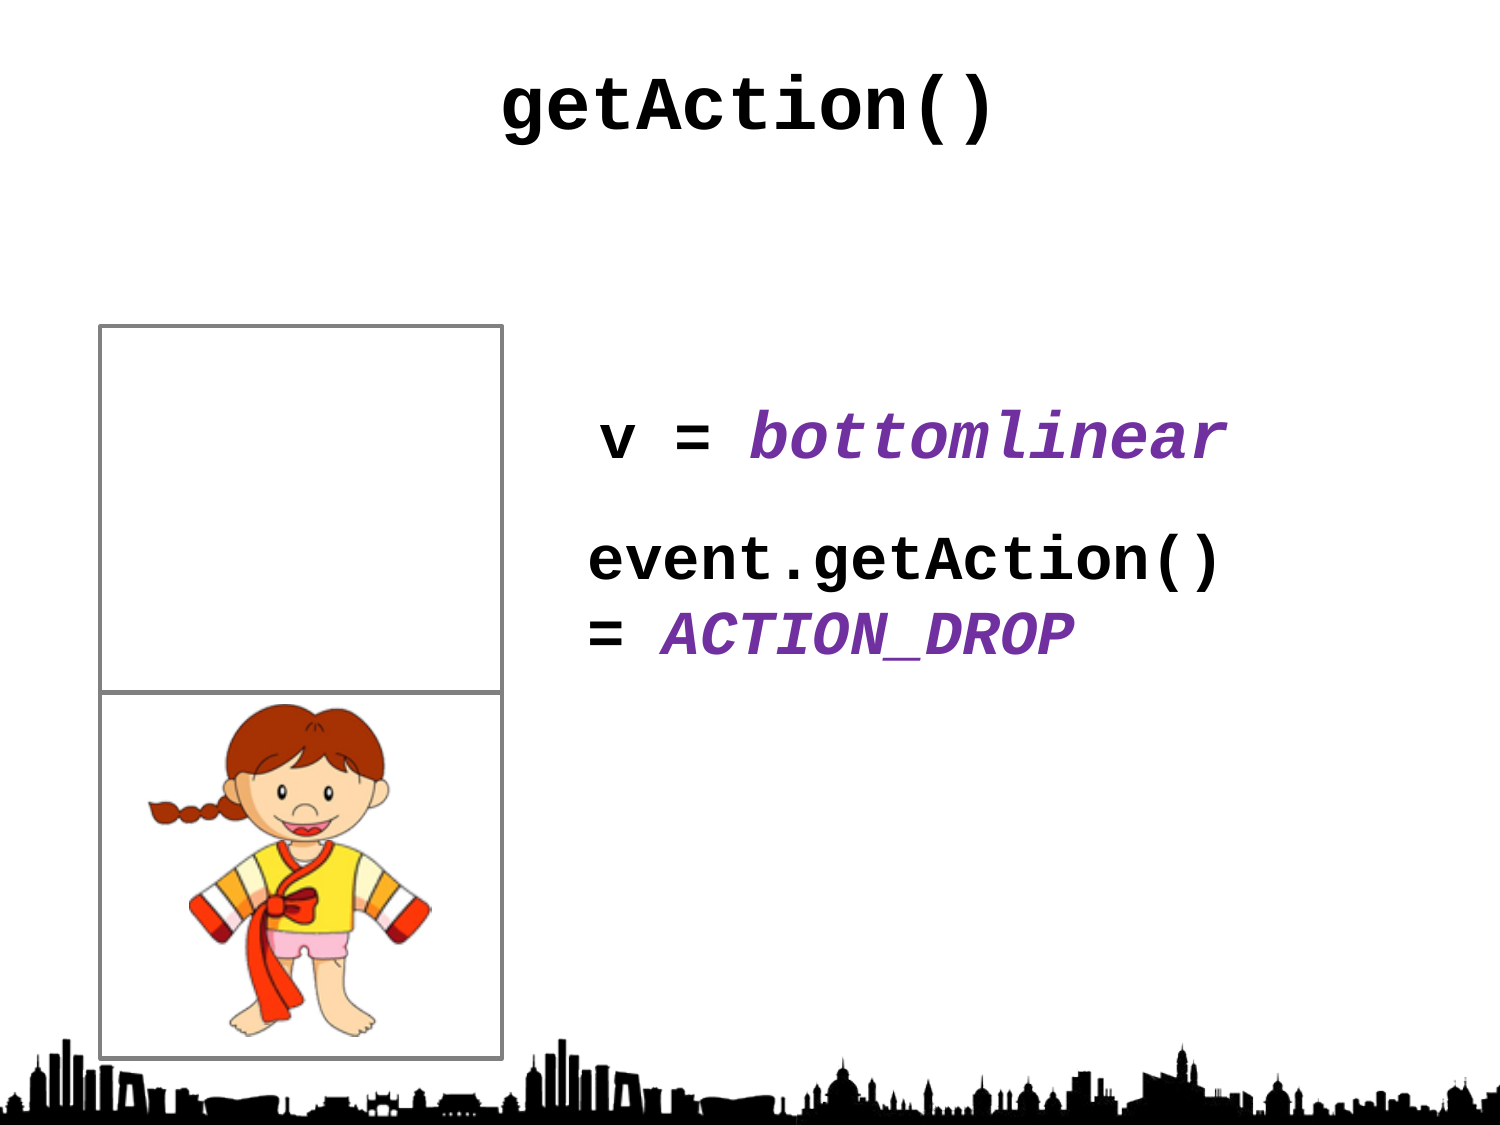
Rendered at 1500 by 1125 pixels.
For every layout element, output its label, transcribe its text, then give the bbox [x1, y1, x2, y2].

text_box [98, 324, 504, 695]
text_box getAction() [0, 0, 1500, 154]
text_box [0, 1033, 1500, 1125]
text_box v = bottomlinear [584, 361, 1270, 479]
picture [147, 703, 432, 1037]
text_box [98, 695, 504, 1032]
text_box event.getAction() = ACTION_DROP [572, 479, 1436, 705]
